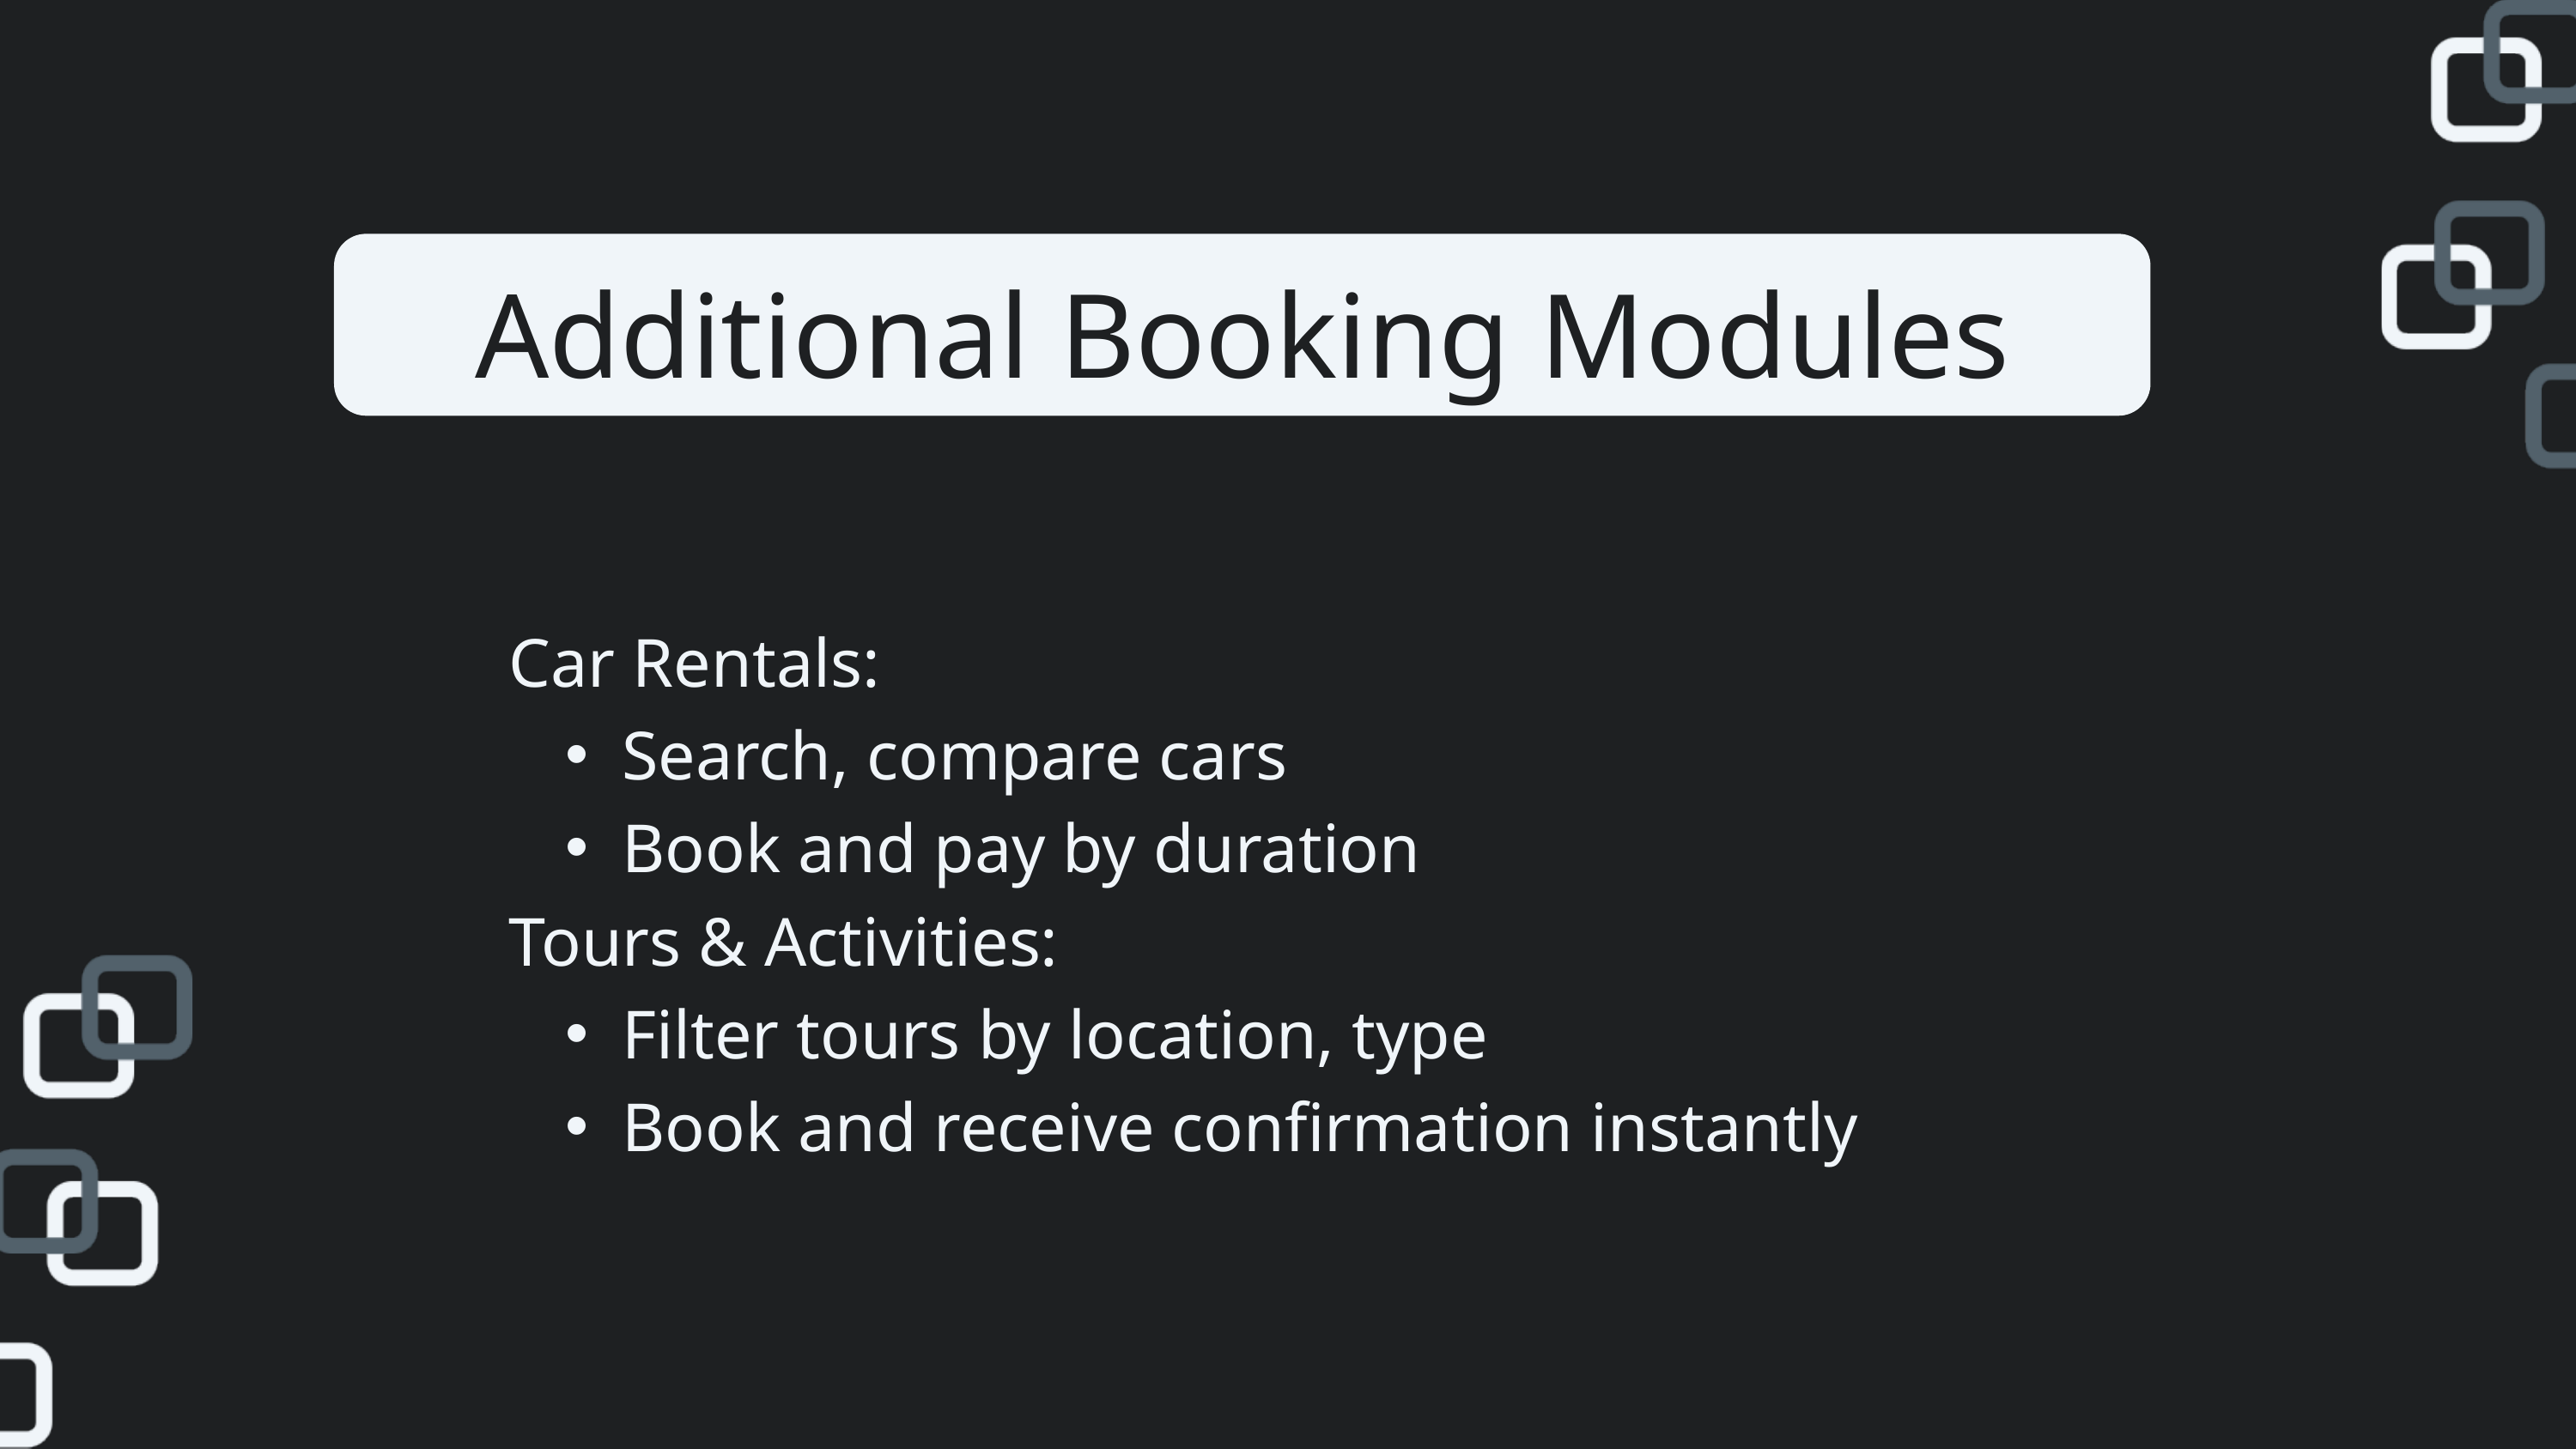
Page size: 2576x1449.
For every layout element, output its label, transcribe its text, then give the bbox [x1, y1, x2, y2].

text_box [0, 942, 193, 1449]
text_box [2381, 0, 2576, 506]
text_box Car Rentals: Search, compare cars Book and pay by duration Tours & Activities: Filter tours by location, type Book and receive confirmation instantly [508, 607, 2060, 1258]
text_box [333, 233, 2151, 416]
